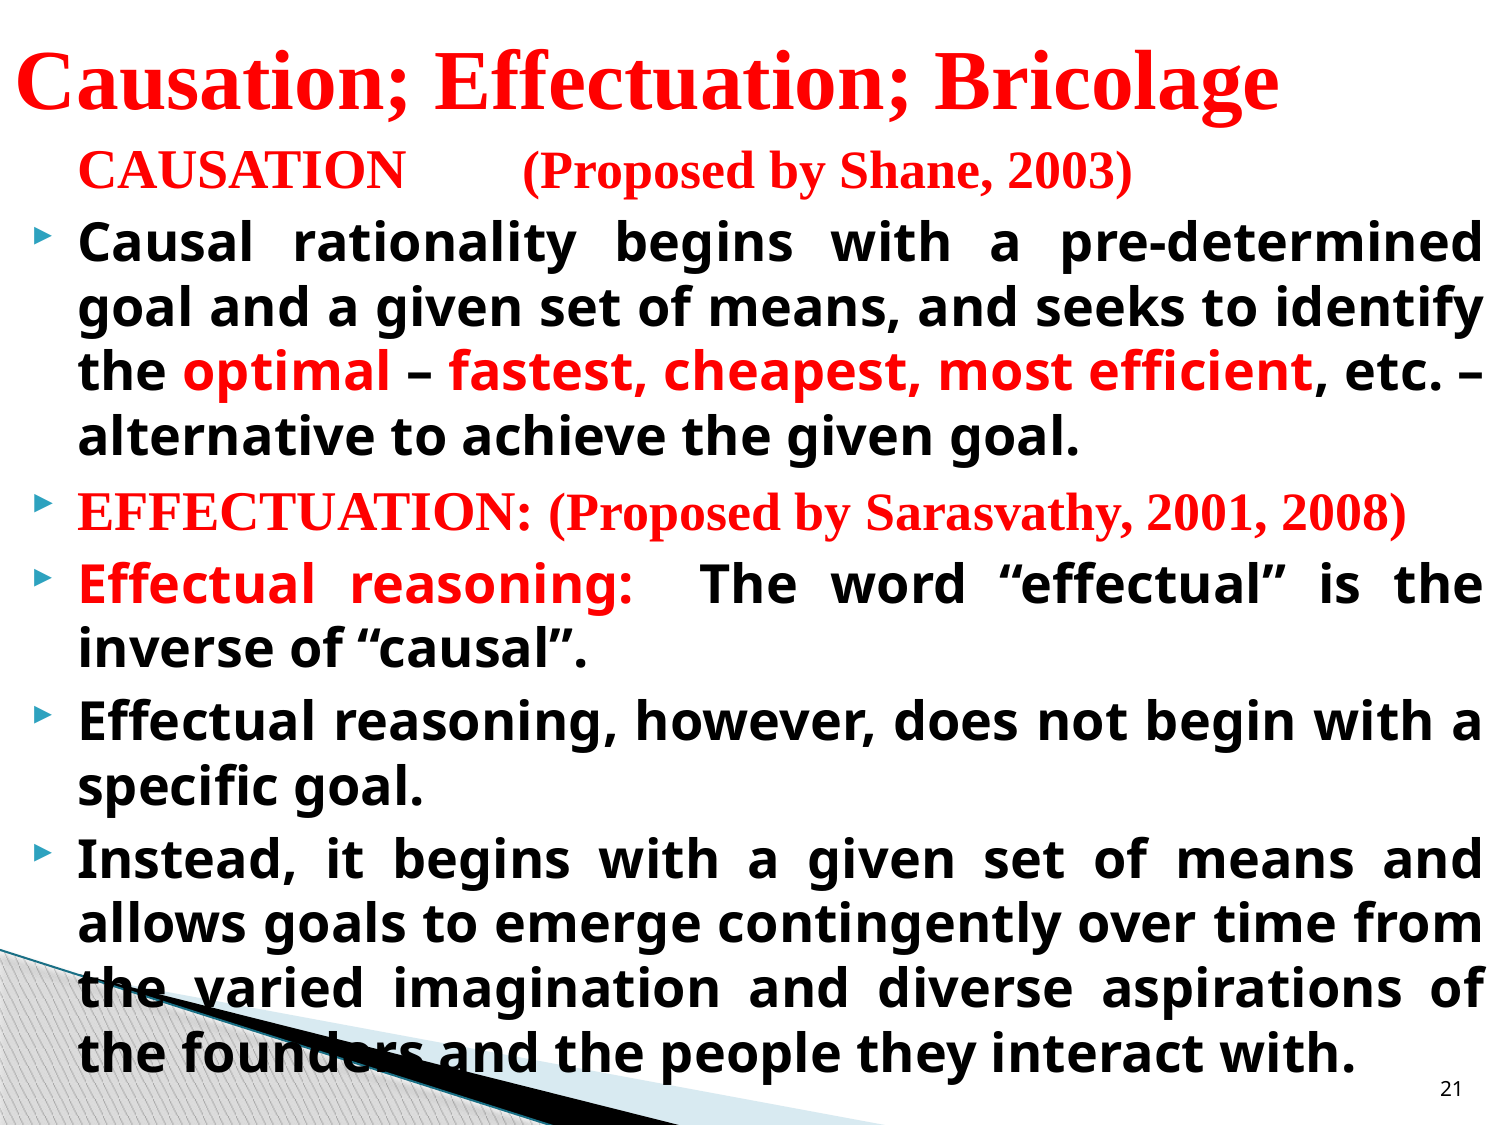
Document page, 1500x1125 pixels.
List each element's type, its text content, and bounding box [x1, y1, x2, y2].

slide_number 21 [1418, 1051, 1479, 1112]
title Causation; Effectuation; Bricolage [0, 0, 1500, 150]
list CAUSATION (Proposed by Shane, 2003) Causal rationality begins with a pre-determined goal and a given set of means, and seeks to identify the optimal – fastest, cheapest, most efficient, etc. – alternative to achieve the given goal. EFFECTUATION: (Proposed by Sarasvathy, 2001, 2008) Effectual reasoning: The word “effectual” is the inverse of “causal”. Effectual reasoning, however, does not begin with a specific goal. Instead, it begins with a given set of means and allows goals to emerge contingently over time from the varied imagination and diverse aspirations of the founders and the people they interact with. [0, 150, 1500, 1125]
